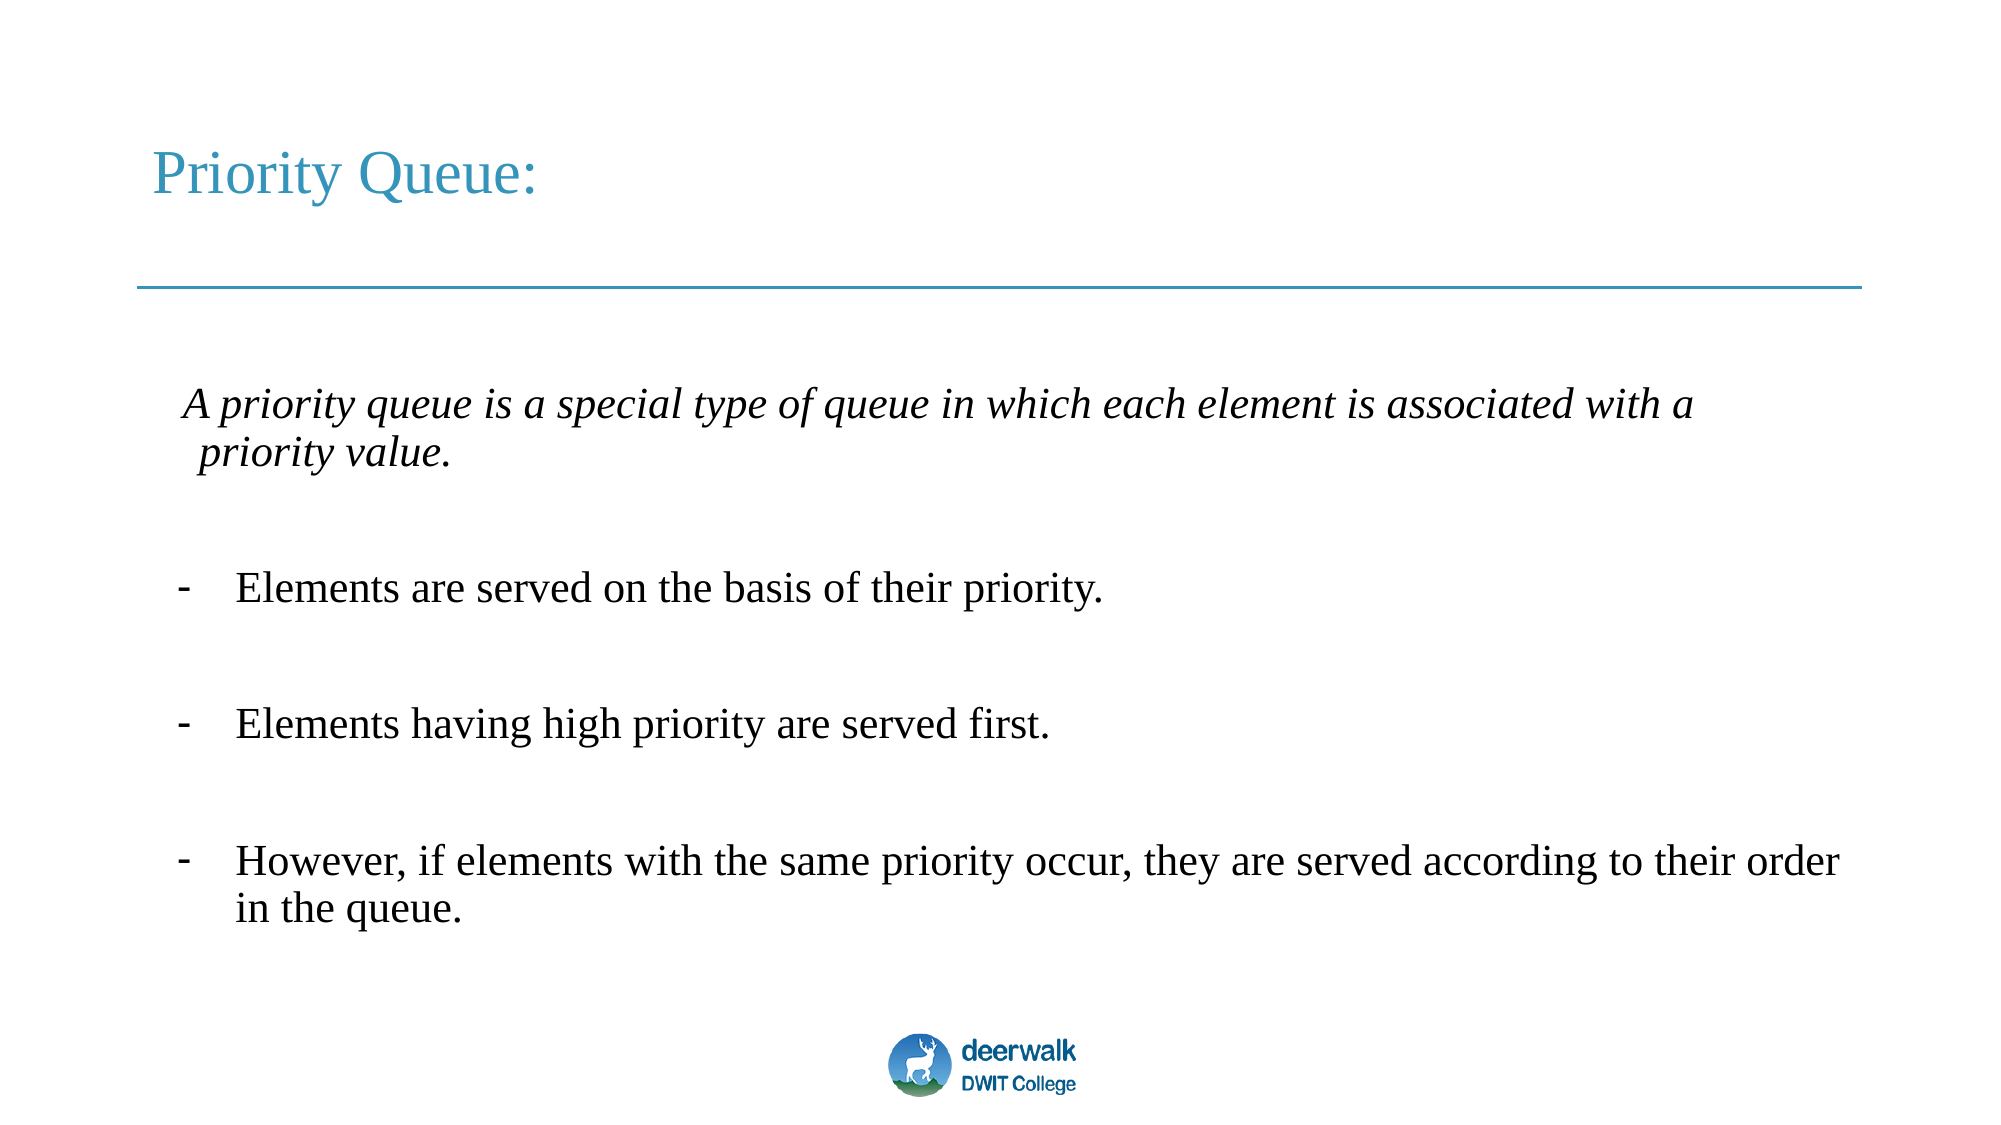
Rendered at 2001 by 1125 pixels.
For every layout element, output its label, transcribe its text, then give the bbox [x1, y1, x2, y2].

list A priority queue is a special type of queue in which each element is associated with a priority value. Elements are served on the basis of their priority. Elements having high priority are served first. However, if elements with the same priority occur, they are served according to their order in the queue. [147, 304, 1863, 943]
picture [873, 1013, 1103, 1120]
title Priority Queue: [137, 64, 1863, 283]
